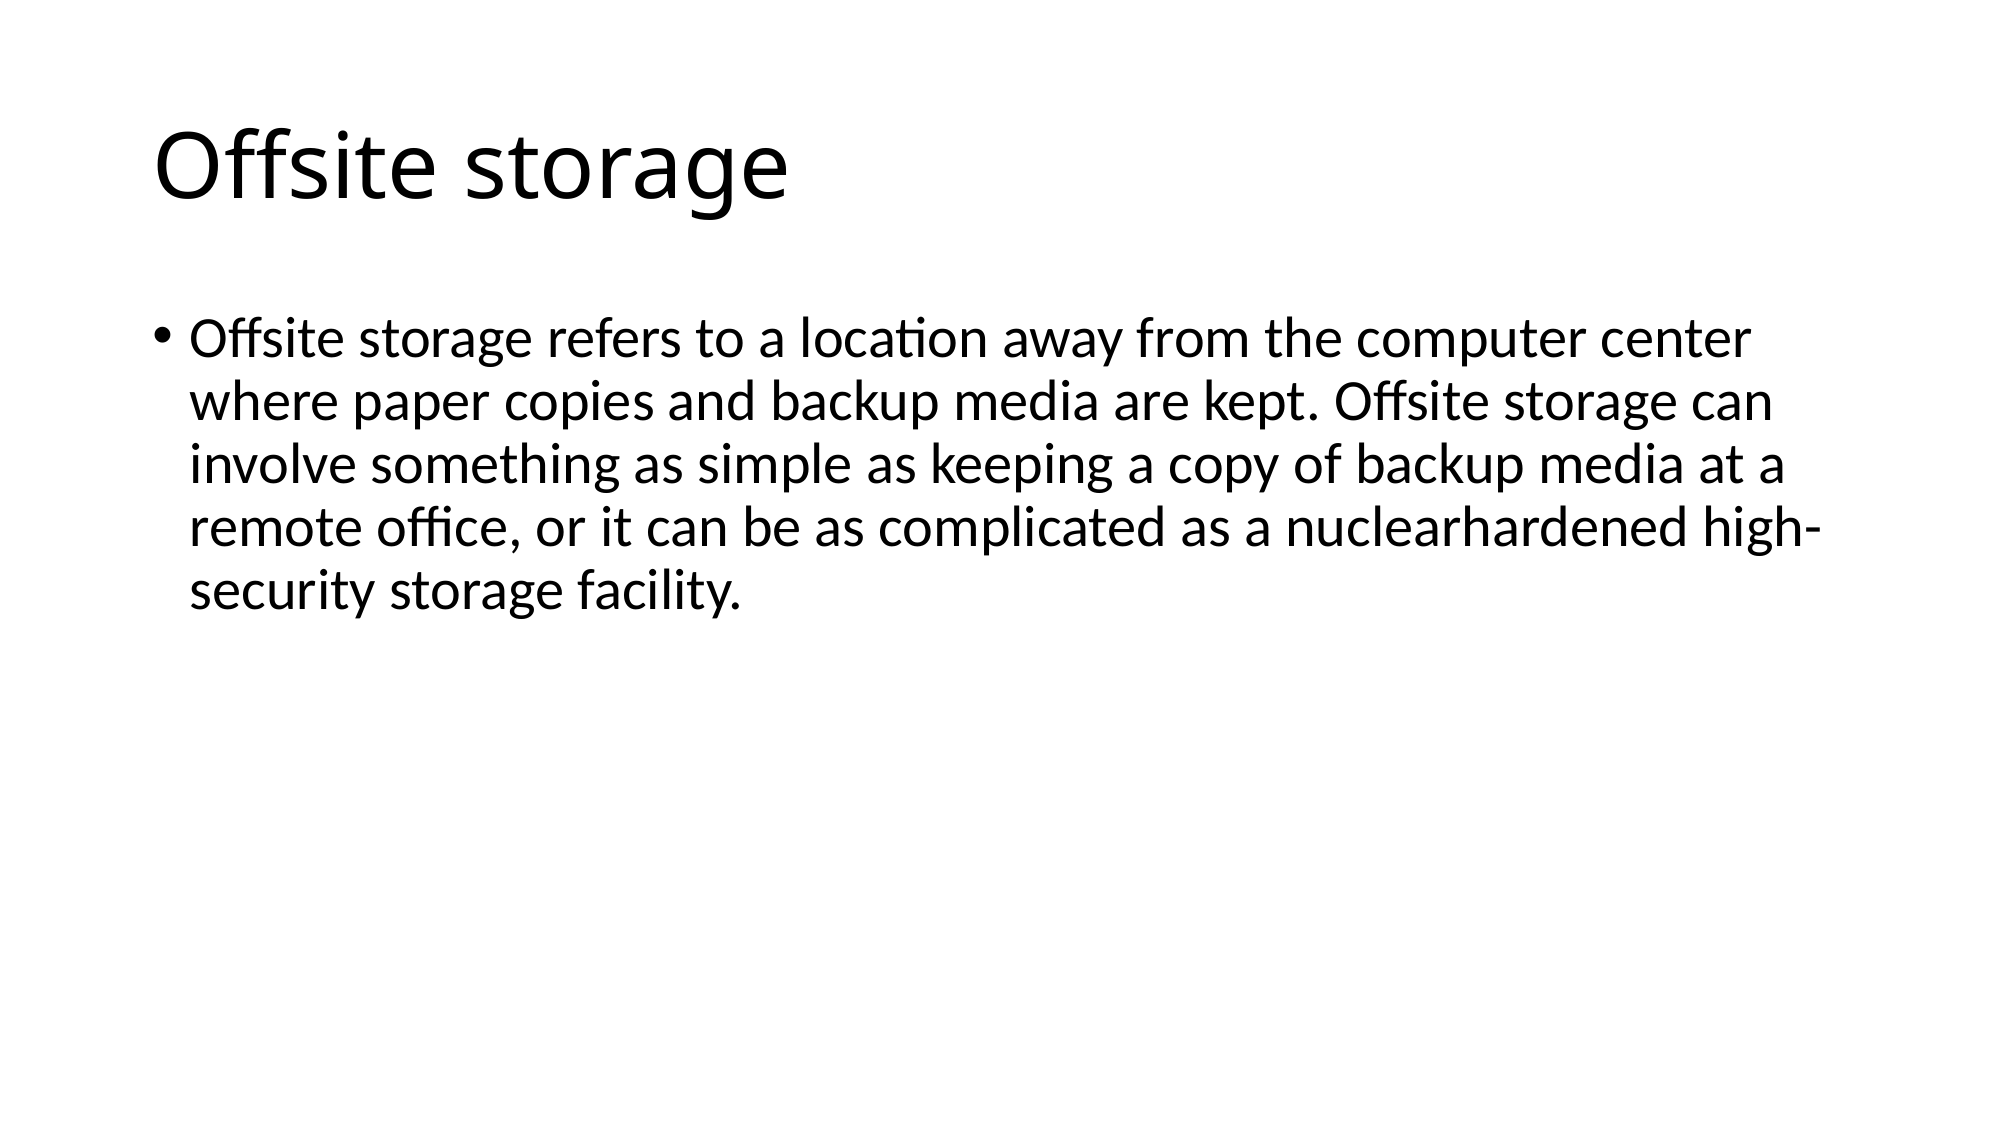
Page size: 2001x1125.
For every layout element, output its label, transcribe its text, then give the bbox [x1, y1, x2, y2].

list Offsite storage refers to a location away from the computer center where paper copies and backup media are kept. Offsite storage can involve something as simple as keeping a copy of backup media at a remote office, or it can be as complicated as a nuclearhardened high-security storage facility. [137, 299, 1863, 1014]
title Offsite storage [137, 59, 1863, 278]
